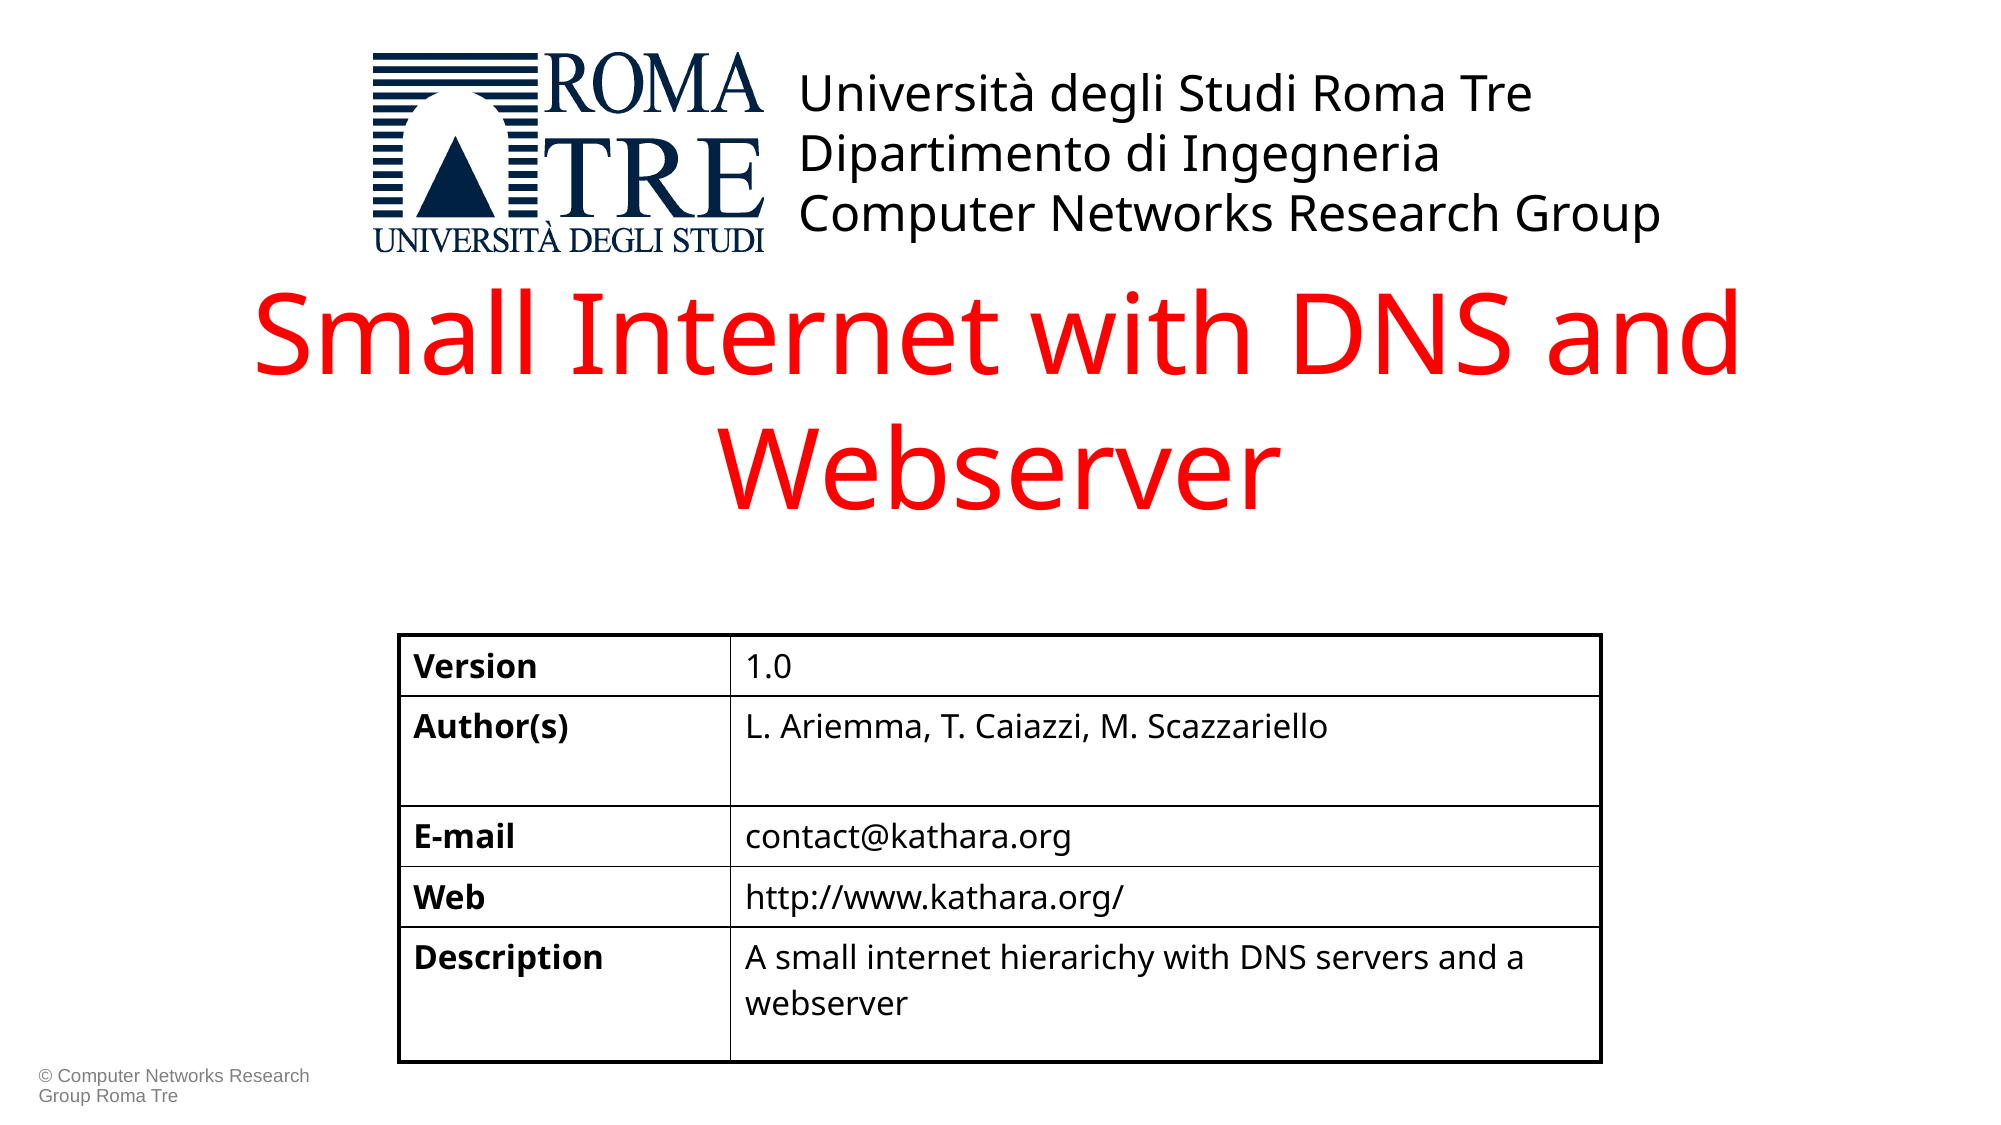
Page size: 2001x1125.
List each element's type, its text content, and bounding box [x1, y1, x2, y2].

picture [373, 52, 764, 253]
table_header 1.0 [731, 637, 1599, 695]
table_cell E-mail [401, 807, 730, 866]
table_cell http://www.kathara.org/ [731, 867, 1599, 926]
title Small Internet with DNS and Webserver [0, 326, 2000, 469]
table_header Version [401, 637, 730, 695]
table_cell Description [401, 928, 730, 1060]
table_cell Web [401, 867, 730, 926]
table_cell L. Ariemma, T. Caiazzi, M. Scazzariello [731, 697, 1599, 805]
table_cell Author(s) [401, 697, 730, 805]
table_cell A small internet hierarichy with DNS servers and a webserver [731, 928, 1599, 1060]
table_cell contact@kathara.org [731, 807, 1599, 866]
